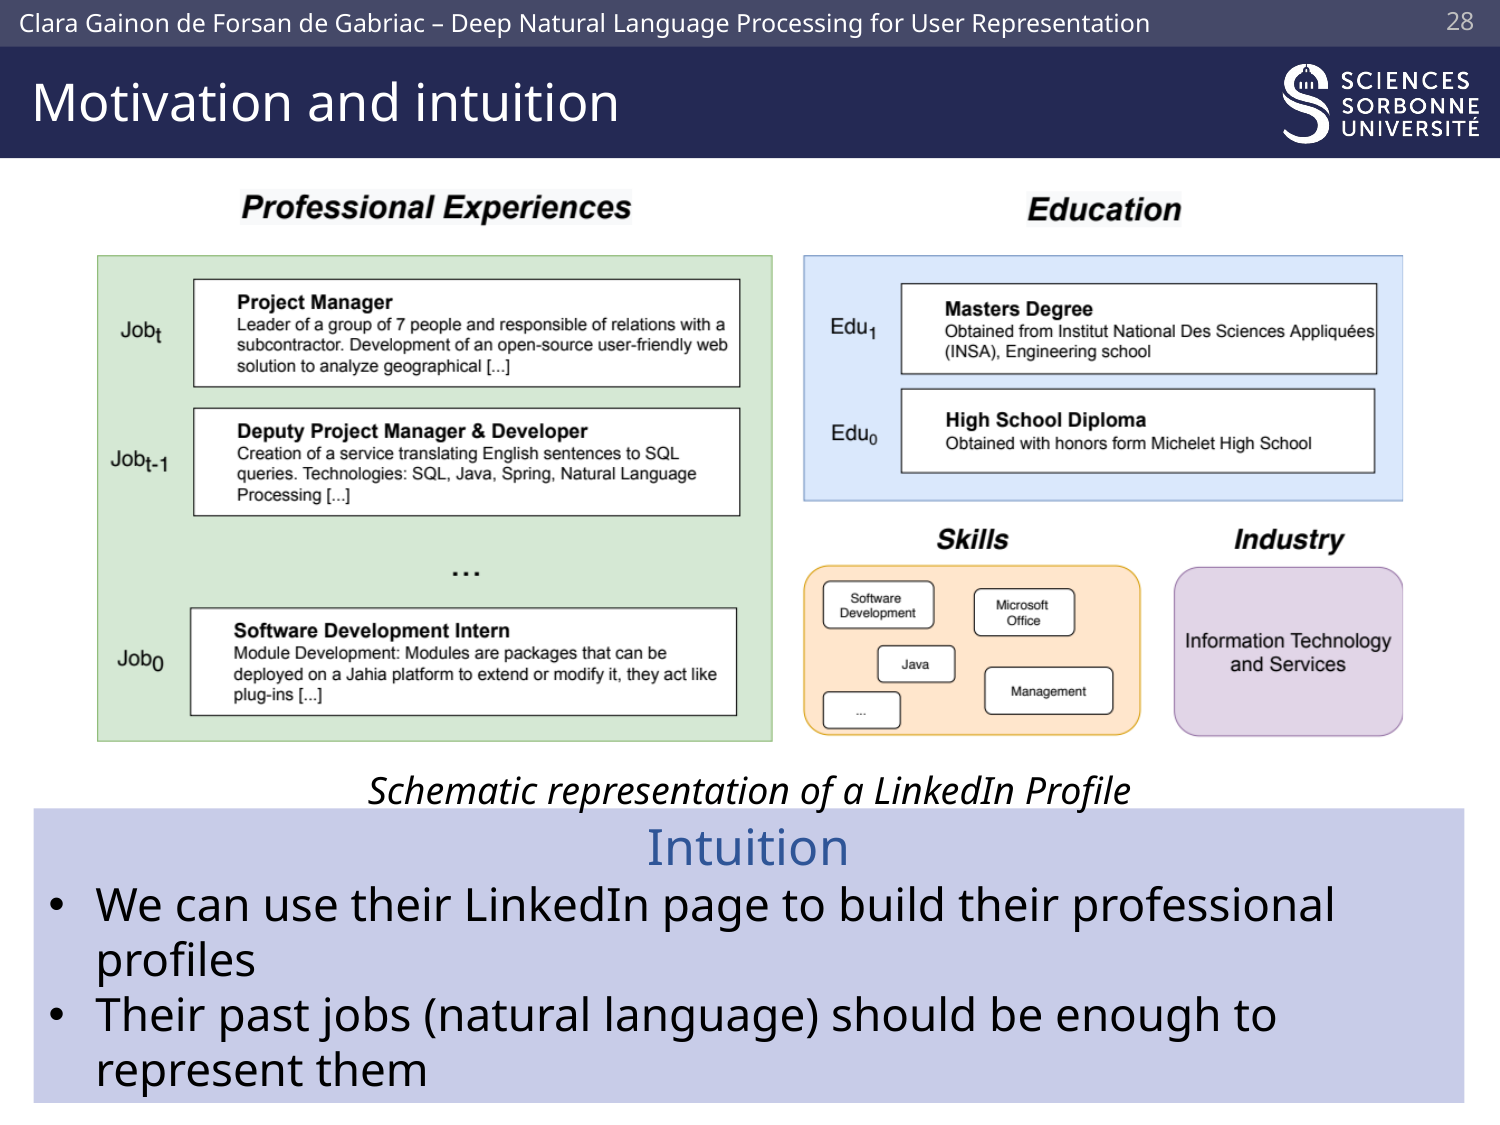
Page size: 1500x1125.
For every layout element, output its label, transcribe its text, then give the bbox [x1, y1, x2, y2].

text_box Schematic representation of a LinkedIn Profile [353, 759, 1147, 820]
text_box Intuition We can use their LinkedIn page to build their professional profiles Their past jobs (natural language) should be enough to represent them [33, 808, 1465, 1103]
slide_number 27 [1411, 0, 1490, 54]
title Motivation and intuition [16, 48, 1266, 161]
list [96, 179, 1404, 742]
